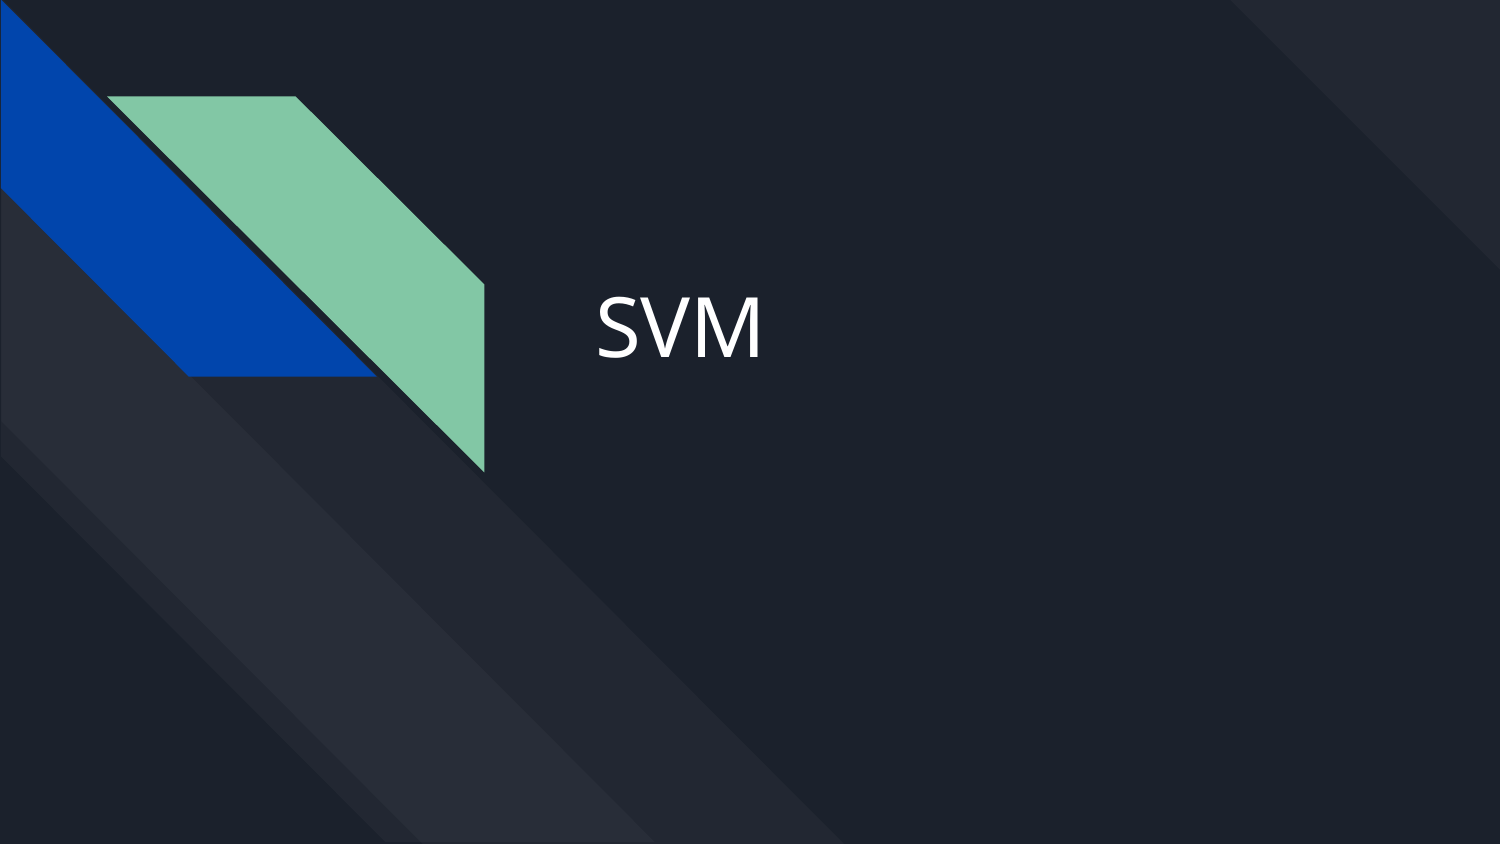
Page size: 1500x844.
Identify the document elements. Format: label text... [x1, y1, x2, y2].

title SVM [580, 258, 1404, 518]
